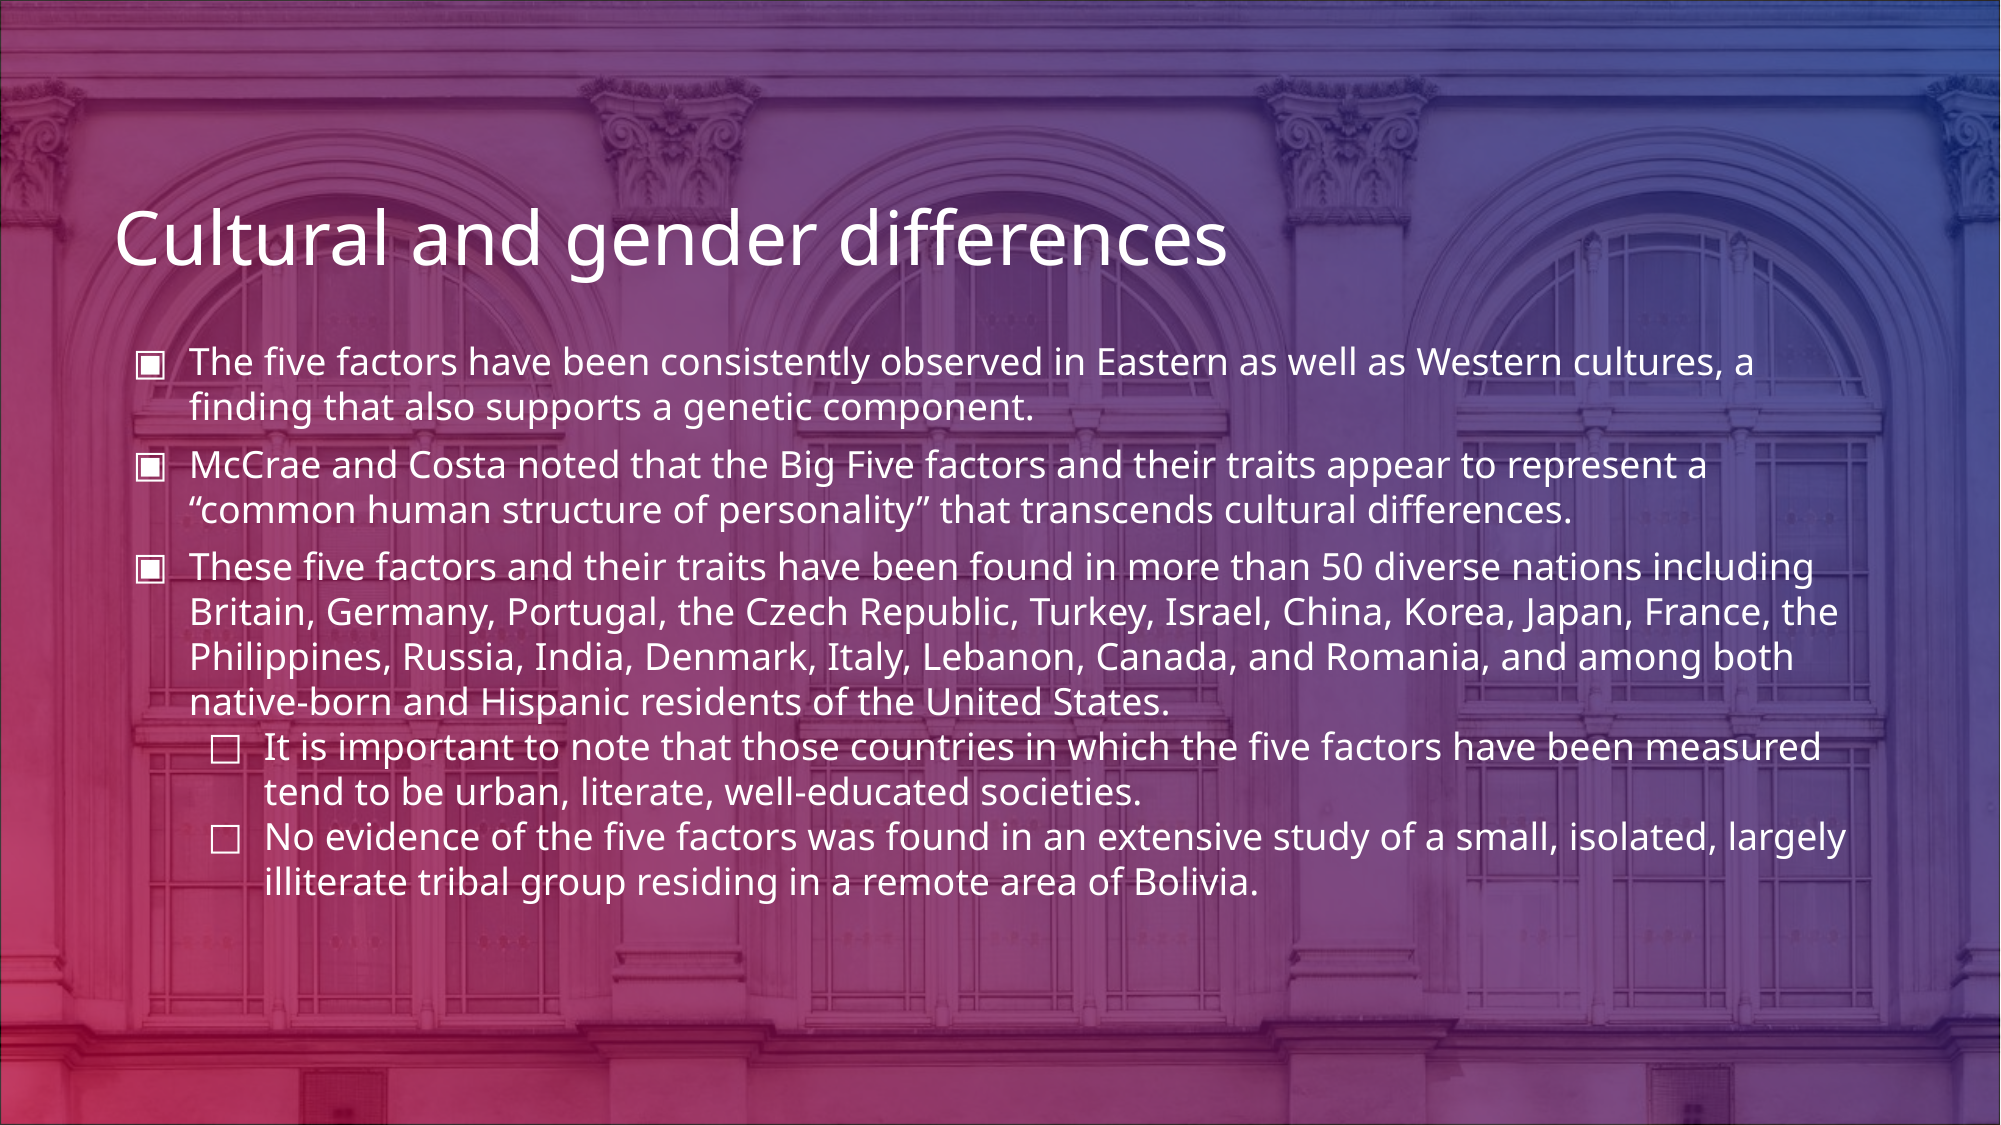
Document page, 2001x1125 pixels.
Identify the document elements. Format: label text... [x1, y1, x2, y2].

title Cultural and gender differences [99, 121, 1892, 296]
list The five factors have been consistently observed in Eastern as well as Western cultures, a finding that also supports a genetic component. McCrae and Costa noted that the Big Five factors and their traits appear to represent a “common human structure of personality” that transcends cultural differences. These five factors and their traits have been found in more than 50 diverse nations including Britain, Germany, Portugal, the Czech Republic, Turkey, Israel, China, Korea, Japan, France, the Philippines, Russia, India, Denmark, Italy, Lebanon, Canada, and Romania, and among both native-born and Hispanic residents of the United States. It is important to note that those countries in which the five factors have been measured tend to be urban, literate, well-educated societies. No evidence of the five factors was found in an extensive study of a small, isolated, largely illiterate tribal group residing in a remote area of Bolivia. [99, 323, 1892, 1078]
picture [0, 0, 2001, 1125]
